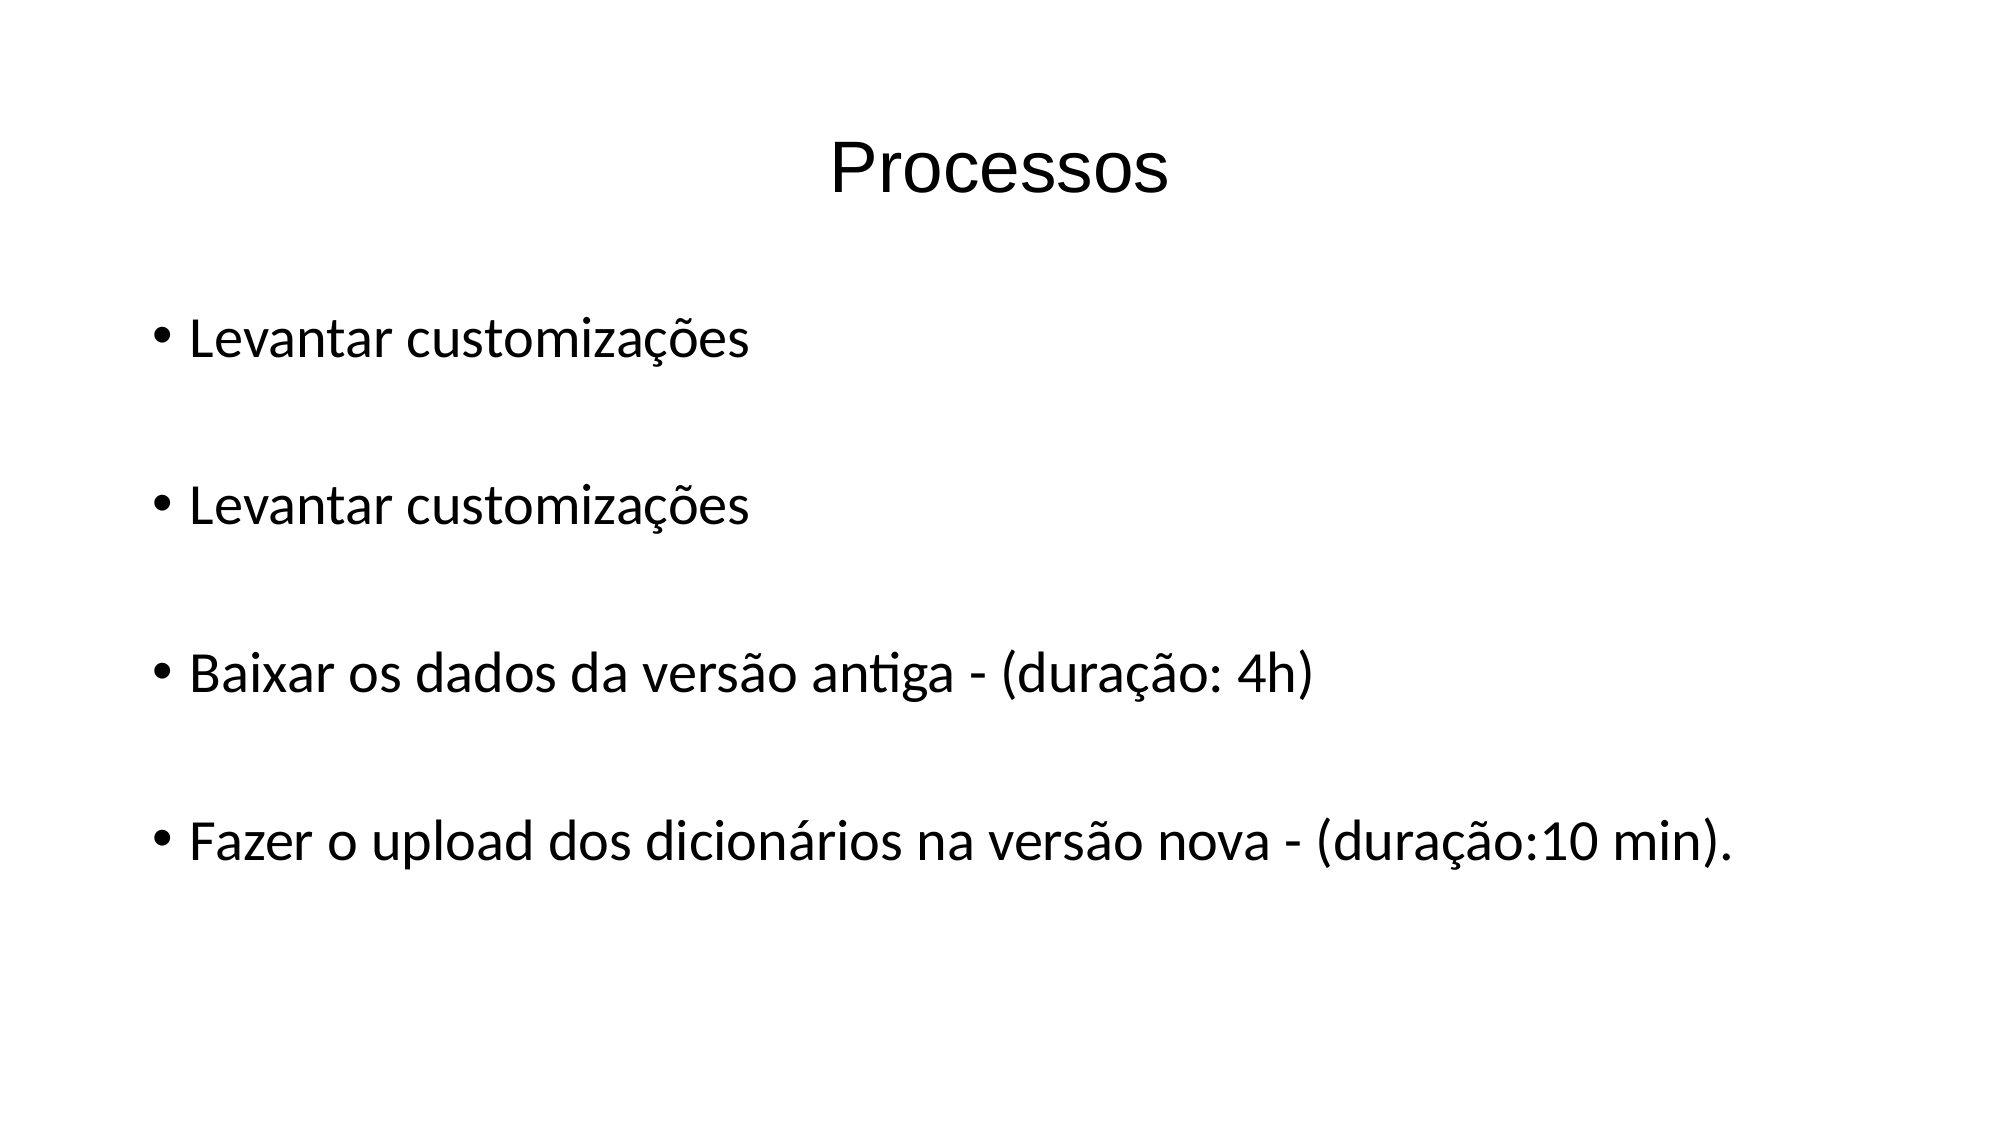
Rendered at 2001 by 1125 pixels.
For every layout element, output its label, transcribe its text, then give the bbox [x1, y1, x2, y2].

title Processos [137, 59, 1863, 278]
list Levantar customizações Levantar customizações Baixar os dados da versão antiga - (duração: 4h) Fazer o upload dos dicionários na versão nova - (duração:10 min). [137, 299, 1863, 1014]
